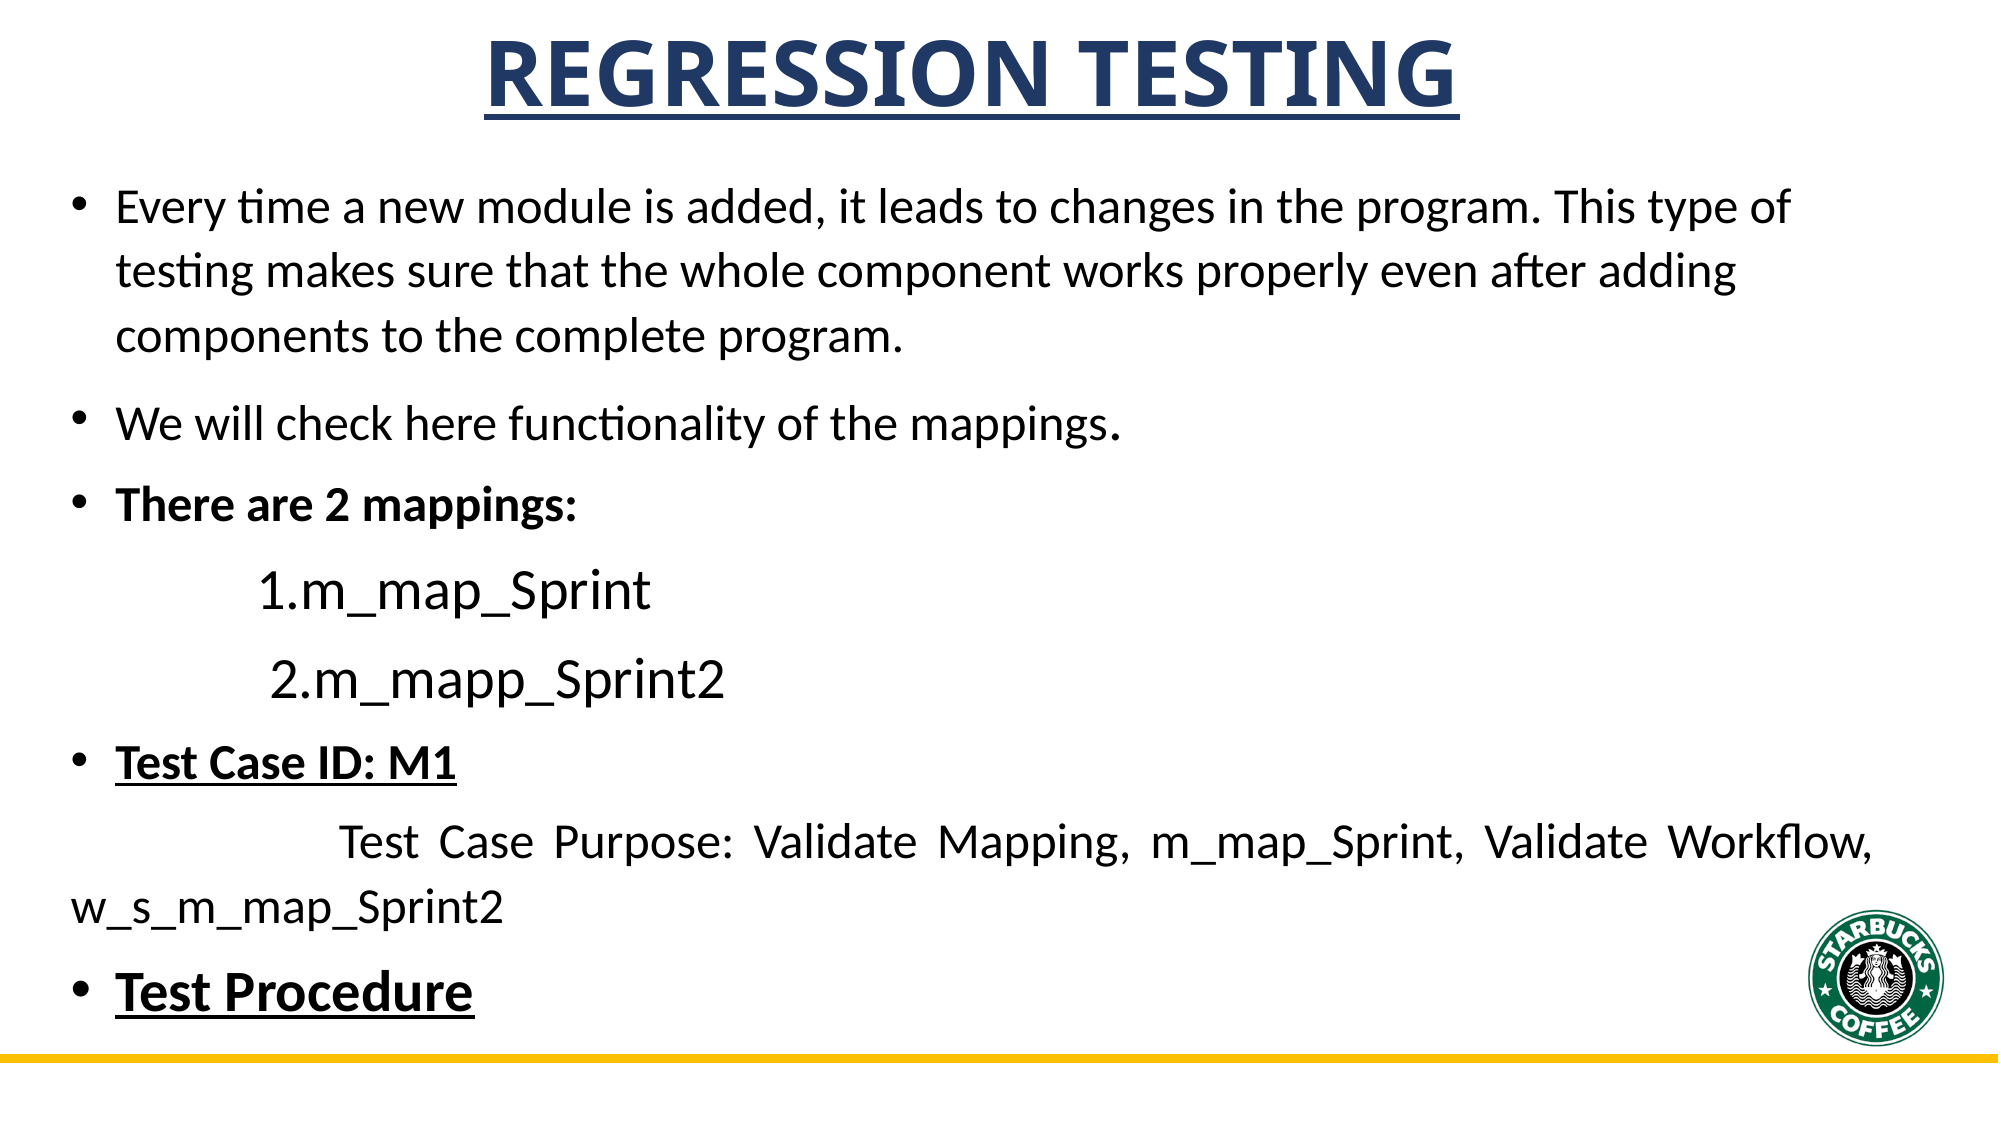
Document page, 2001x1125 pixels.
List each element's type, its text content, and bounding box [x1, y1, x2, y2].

list REGRESSION TESTING Every time a new module is added, it leads to changes in the program. This type of testing makes sure that the whole component works properly even after adding components to the complete program. We will check here functionality of the mappings. There are 2 mappings: 1.m_map_Sprint 2.m_mapp_Sprint2 Test Case ID: M1 Test Case Purpose: Validate Mapping, m_map_Sprint, Validate Workflow, w_s_m_map_Sprint2 Test Procedure [55, 20, 1889, 1047]
picture [1807, 909, 1945, 1047]
